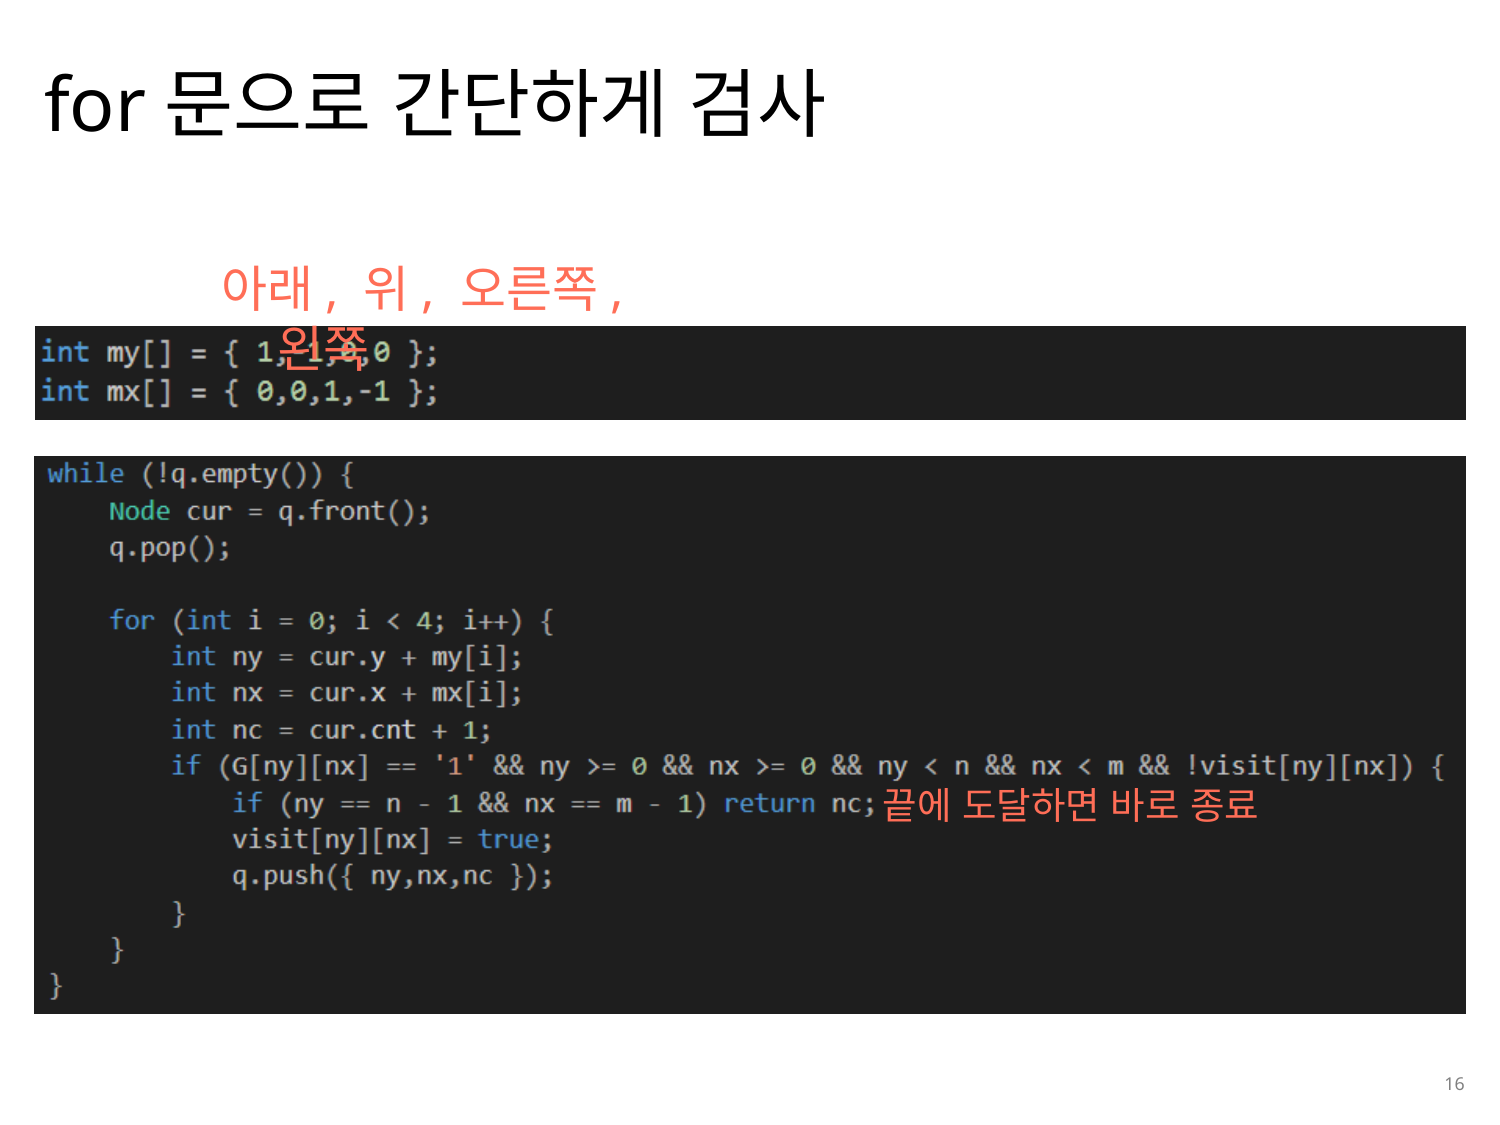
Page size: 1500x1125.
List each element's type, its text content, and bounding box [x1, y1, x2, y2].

text_box for문으로 간단하게 검사 [29, 49, 999, 154]
picture [35, 325, 1466, 421]
picture [34, 455, 1466, 1015]
text_box 아래, 위, 오른쪽, 왼쪽 [206, 250, 656, 324]
